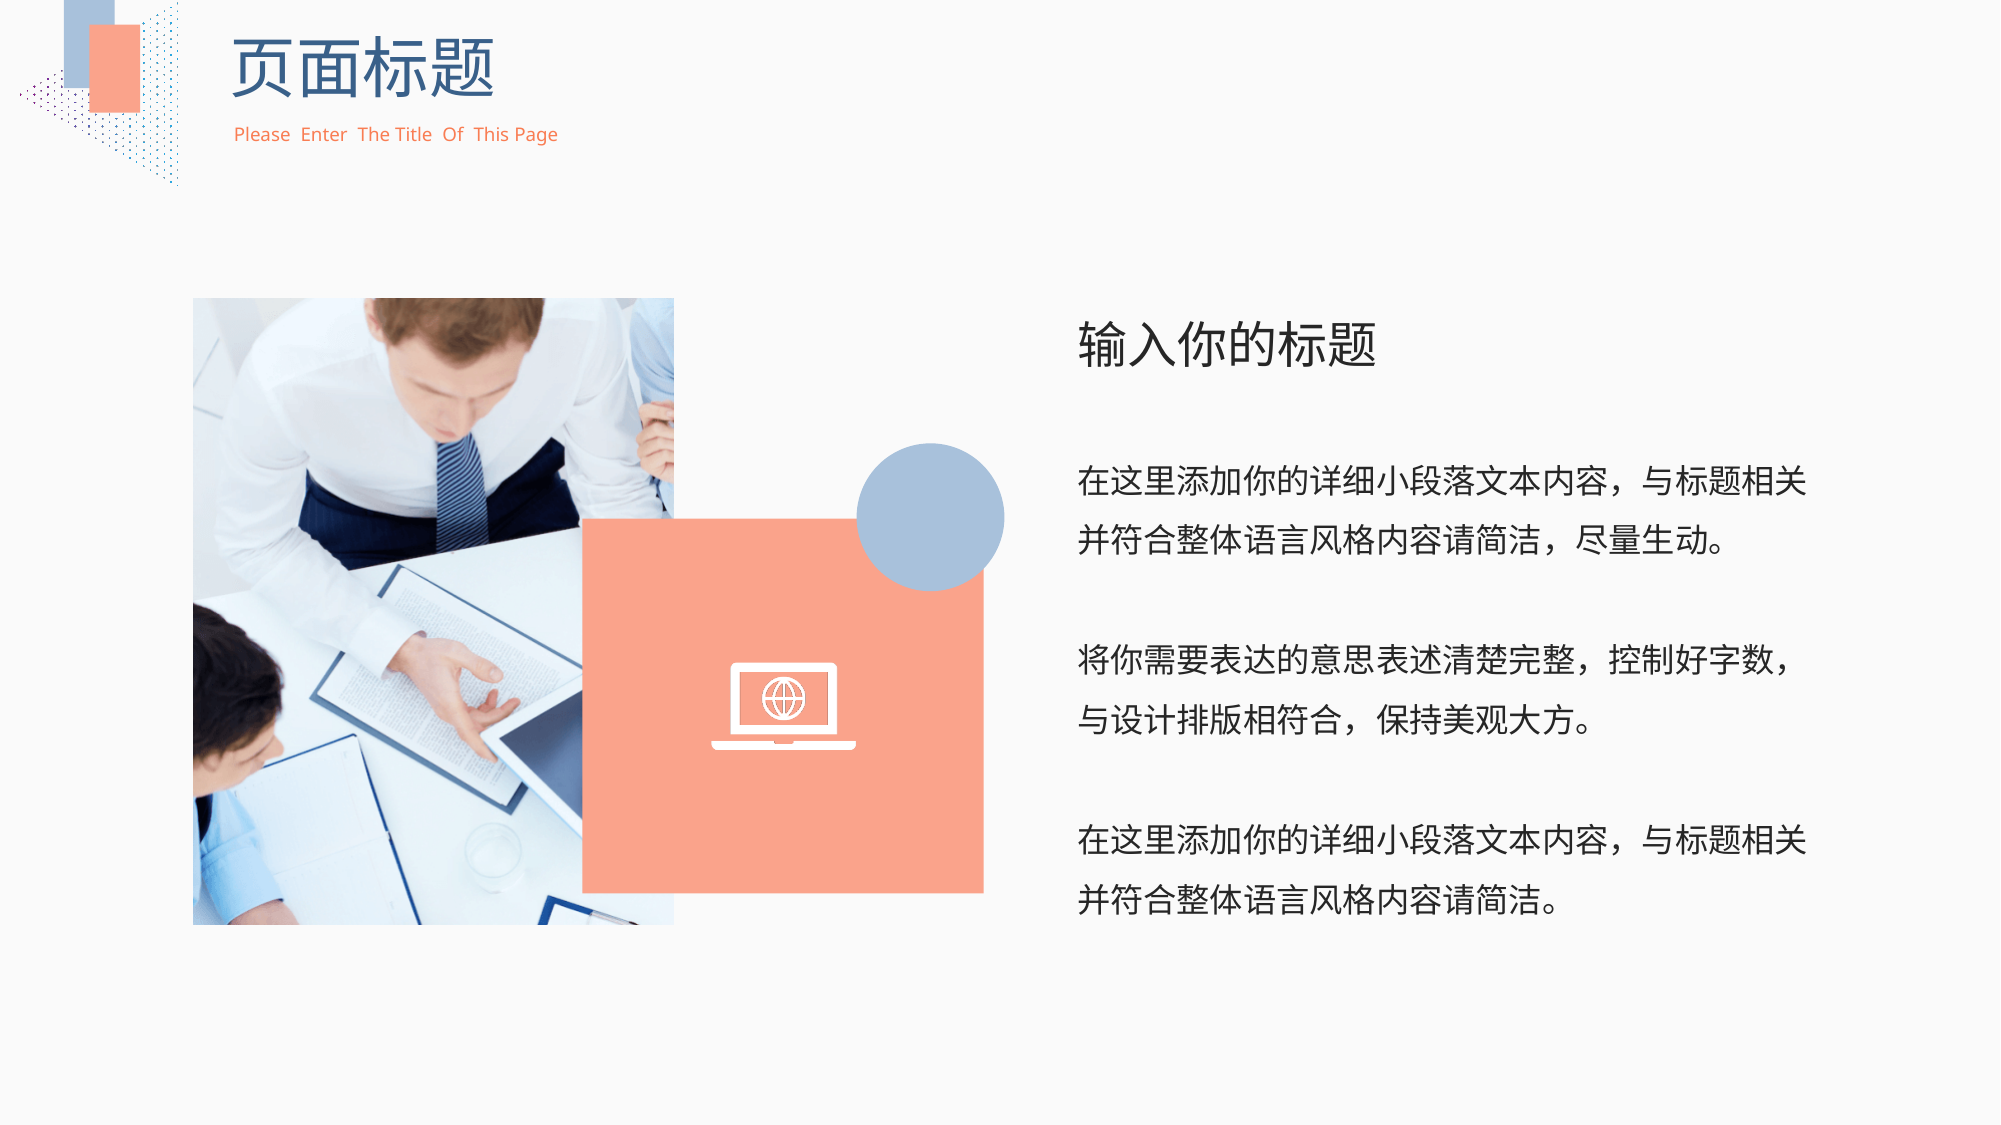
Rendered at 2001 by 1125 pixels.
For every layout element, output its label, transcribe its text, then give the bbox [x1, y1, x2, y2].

text_box 在这里添加你的详细小段落文本内容，与标题相关并符合整体语言风格内容请简洁，尽量生动。 将你需要表达的意思表述清楚完整，控制好字数，与设计排版相符合，保持美观大方。 在这里添加你的详细小段落文本内容，与标题相关并符合整体语言风格内容请简洁。 [1062, 432, 1829, 927]
picture [193, 298, 674, 925]
picture [707, 630, 859, 781]
text_box [855, 442, 1006, 593]
text_box [674, 518, 985, 894]
text_box 页面标题 [214, 18, 682, 114]
text_box Please Enter The Title Of This Page [219, 114, 686, 153]
text_box 输入你的标题 [1062, 275, 1467, 381]
